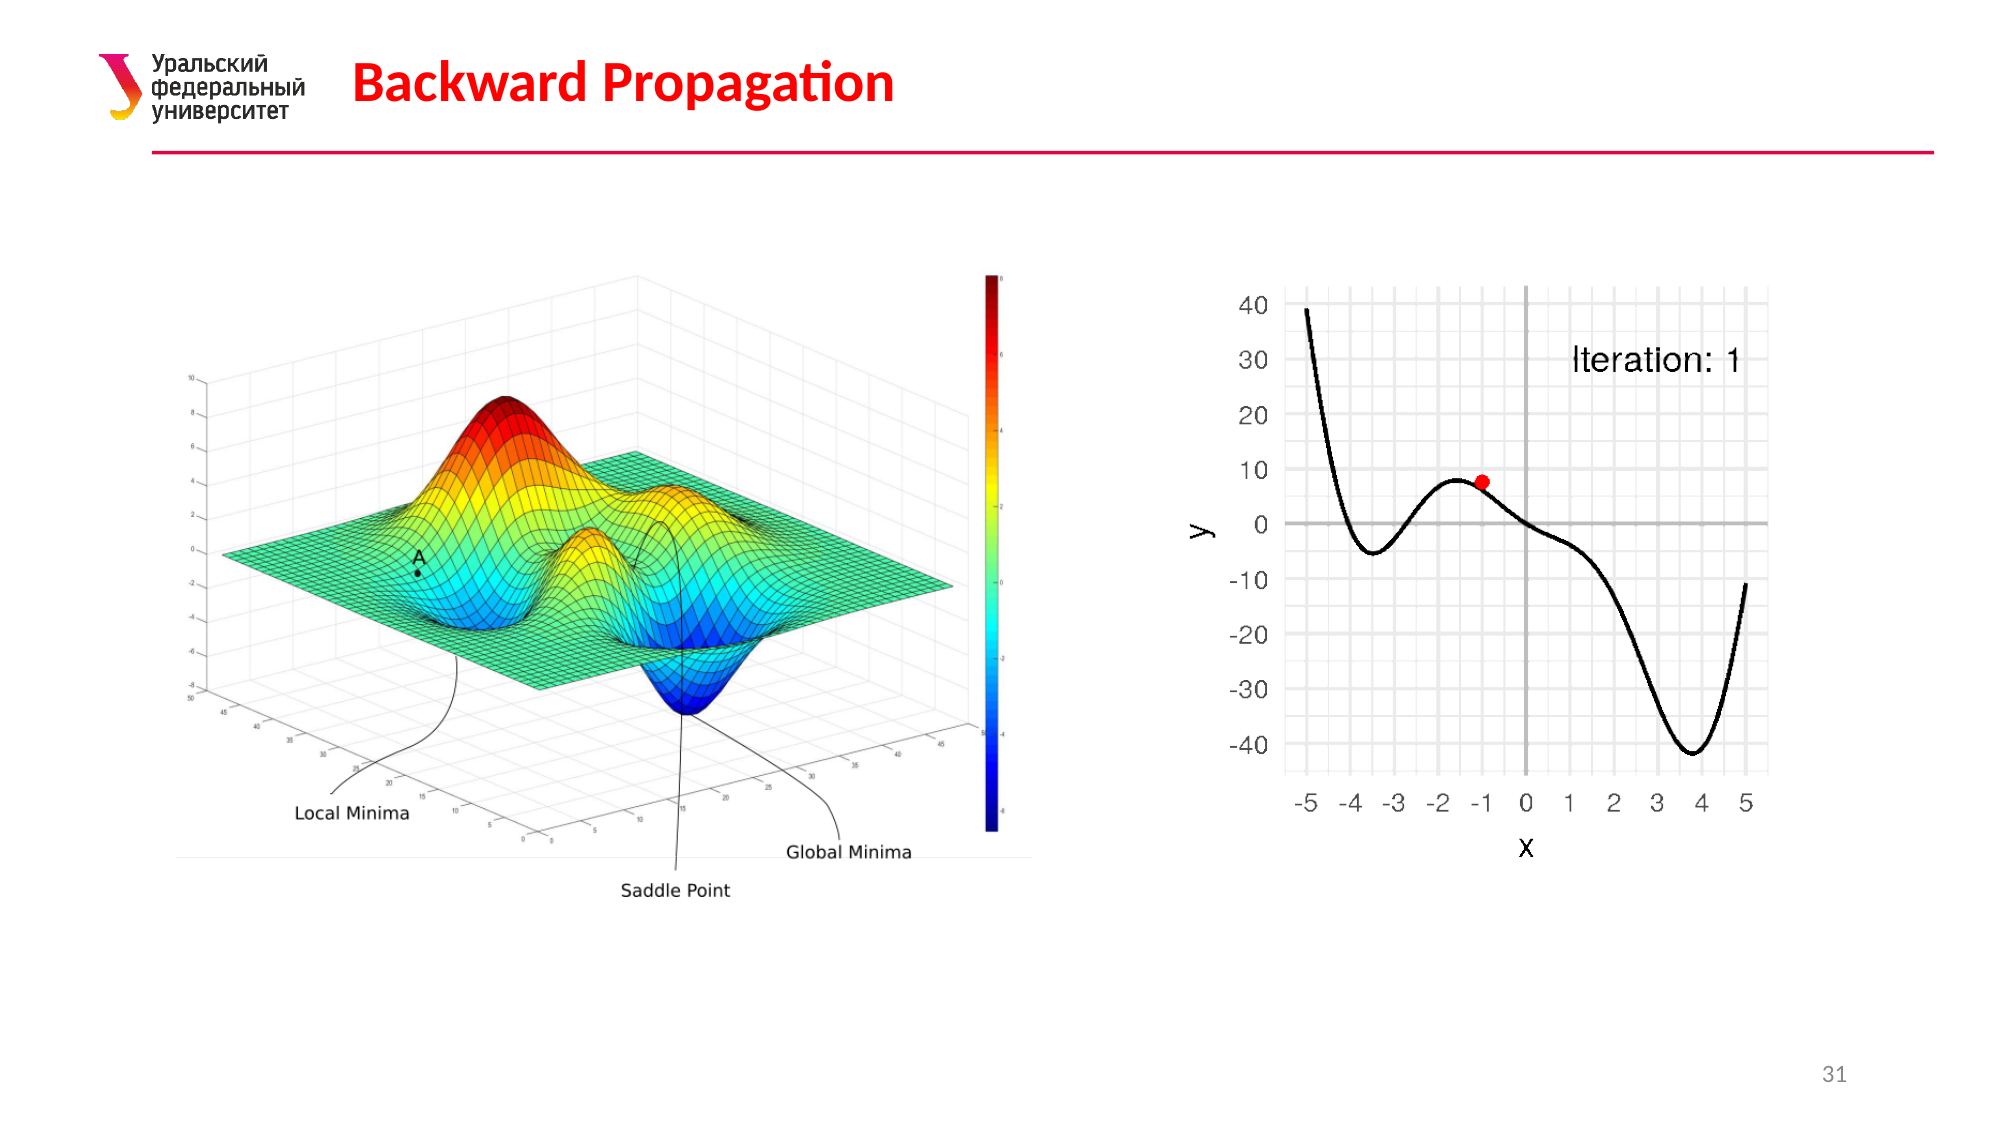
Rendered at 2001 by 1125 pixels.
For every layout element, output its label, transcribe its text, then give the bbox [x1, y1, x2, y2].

text_box Backward Propagation [337, 36, 1945, 121]
text_box [151, 150, 1935, 155]
picture [1166, 269, 1785, 887]
slide_number 31 [1412, 1042, 1863, 1103]
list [98, 52, 320, 124]
picture [176, 259, 1032, 897]
